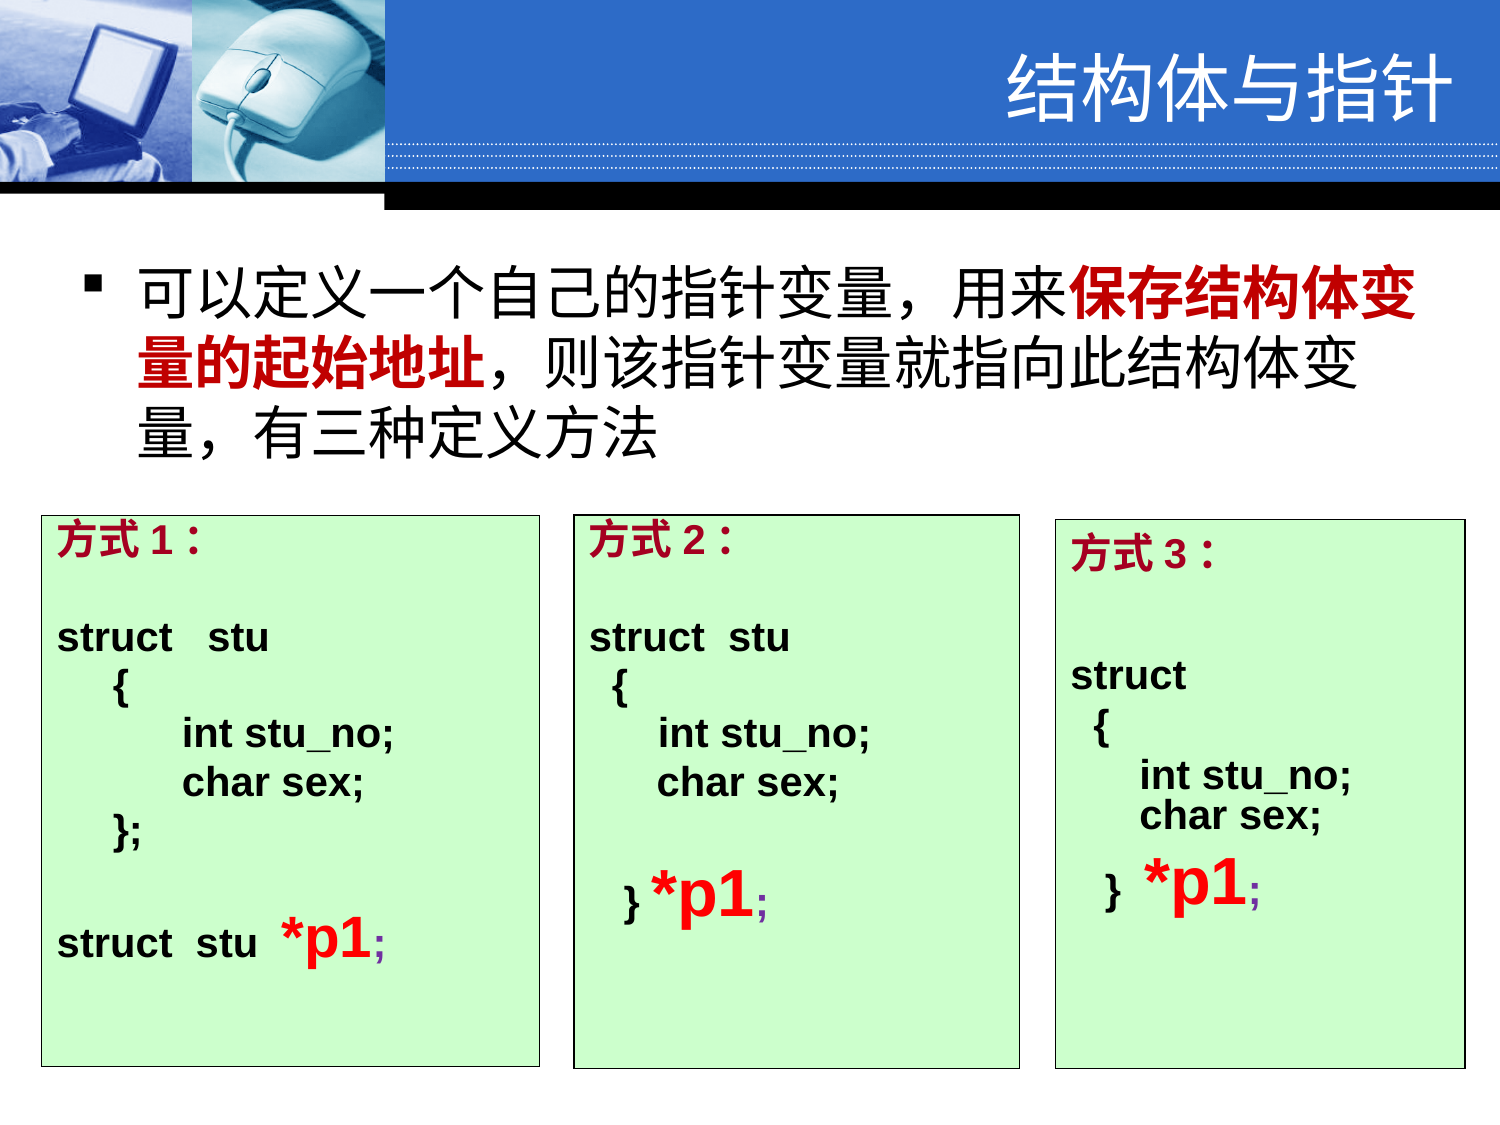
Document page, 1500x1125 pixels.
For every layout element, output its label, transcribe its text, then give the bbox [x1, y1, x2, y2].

list 方式1： struct stu { int stu_no; char sex; }; struct stu *p1; [41, 515, 540, 1067]
title 结构体与指针 [433, 42, 1471, 131]
text_box 方式2： struct stu { int stu_no; char sex; } *p1; [574, 516, 1020, 1069]
text_box 方式3： struct { int stu_no; char sex; } *p1; [1055, 519, 1465, 1069]
picture [0, 0, 385, 181]
text_box 可以定义一个自己的指针变量，用来保存结构体变量的起始地址，则该指针变量就指向此结构体变量，有三种定义方法 [64, 248, 1435, 516]
